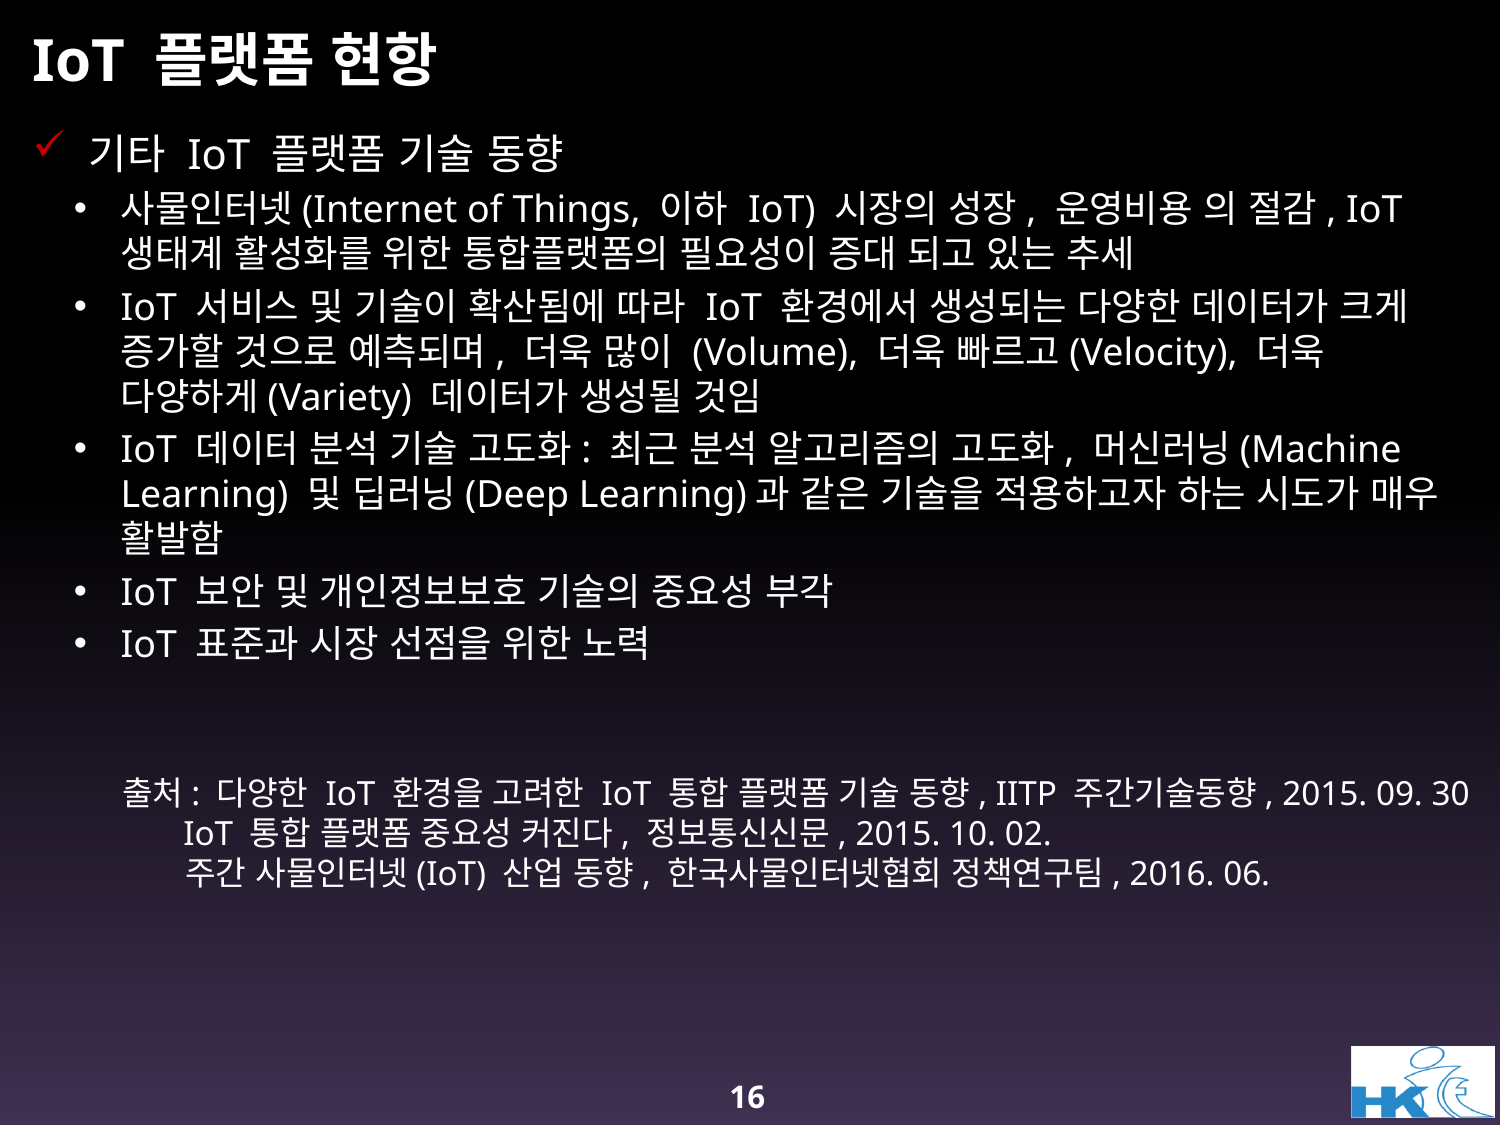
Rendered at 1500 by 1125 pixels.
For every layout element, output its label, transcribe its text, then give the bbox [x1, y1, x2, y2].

title IoT 플랫폼 현항 [17, 11, 1471, 106]
list 기타 IoT 플랫폼 기술 동향 사물인터넷(Internet of Things, 이하 IoT) 시장의 성장, 운영비용 의 절감, IoT 생태계 활성화를 위한 통합플랫폼의 필요성이 증대 되고 있는 추세 IoT 서비스 및 기술이 확산됨에 따라 IoT 환경에서 생성되는 다양한 데이터가 크게 증가할 것으로 예측되며, 더욱 많이 (Volume), 더욱 빠르고(Velocity), 더욱 다양하게(Variety) 데이터가 생성될 것임 IoT 데이터 분석 기술 고도화: 최근 분석 알고리즘의 고도화, 머신러닝(Machine Learning) 및 딥러닝(Deep Learning)과 같은 기술을 적용하고자 하는 시도가 매우 활발함 IoT 보안 및 개인정보보호 기술의 중요성 부각 IoT 표준과 시장 선점을 위한 노력 [17, 120, 1483, 764]
picture [1351, 1046, 1495, 1118]
slide_number 16 [714, 1069, 816, 1125]
text_box 출처: 다양한 IoT 환경을 고려한 IoT 통합 플랫폼 기술 동향, IITP 주간기술동향, 2015. 09. 30 IoT 통합 플랫폼 중요성 커진다, 정보통신신문, 2015. 10. 02. 주간 사물인터넷(IoT) 산업 동향, 한국사물인터넷협회 정책연구팀, 2016. 06. [107, 764, 1486, 900]
